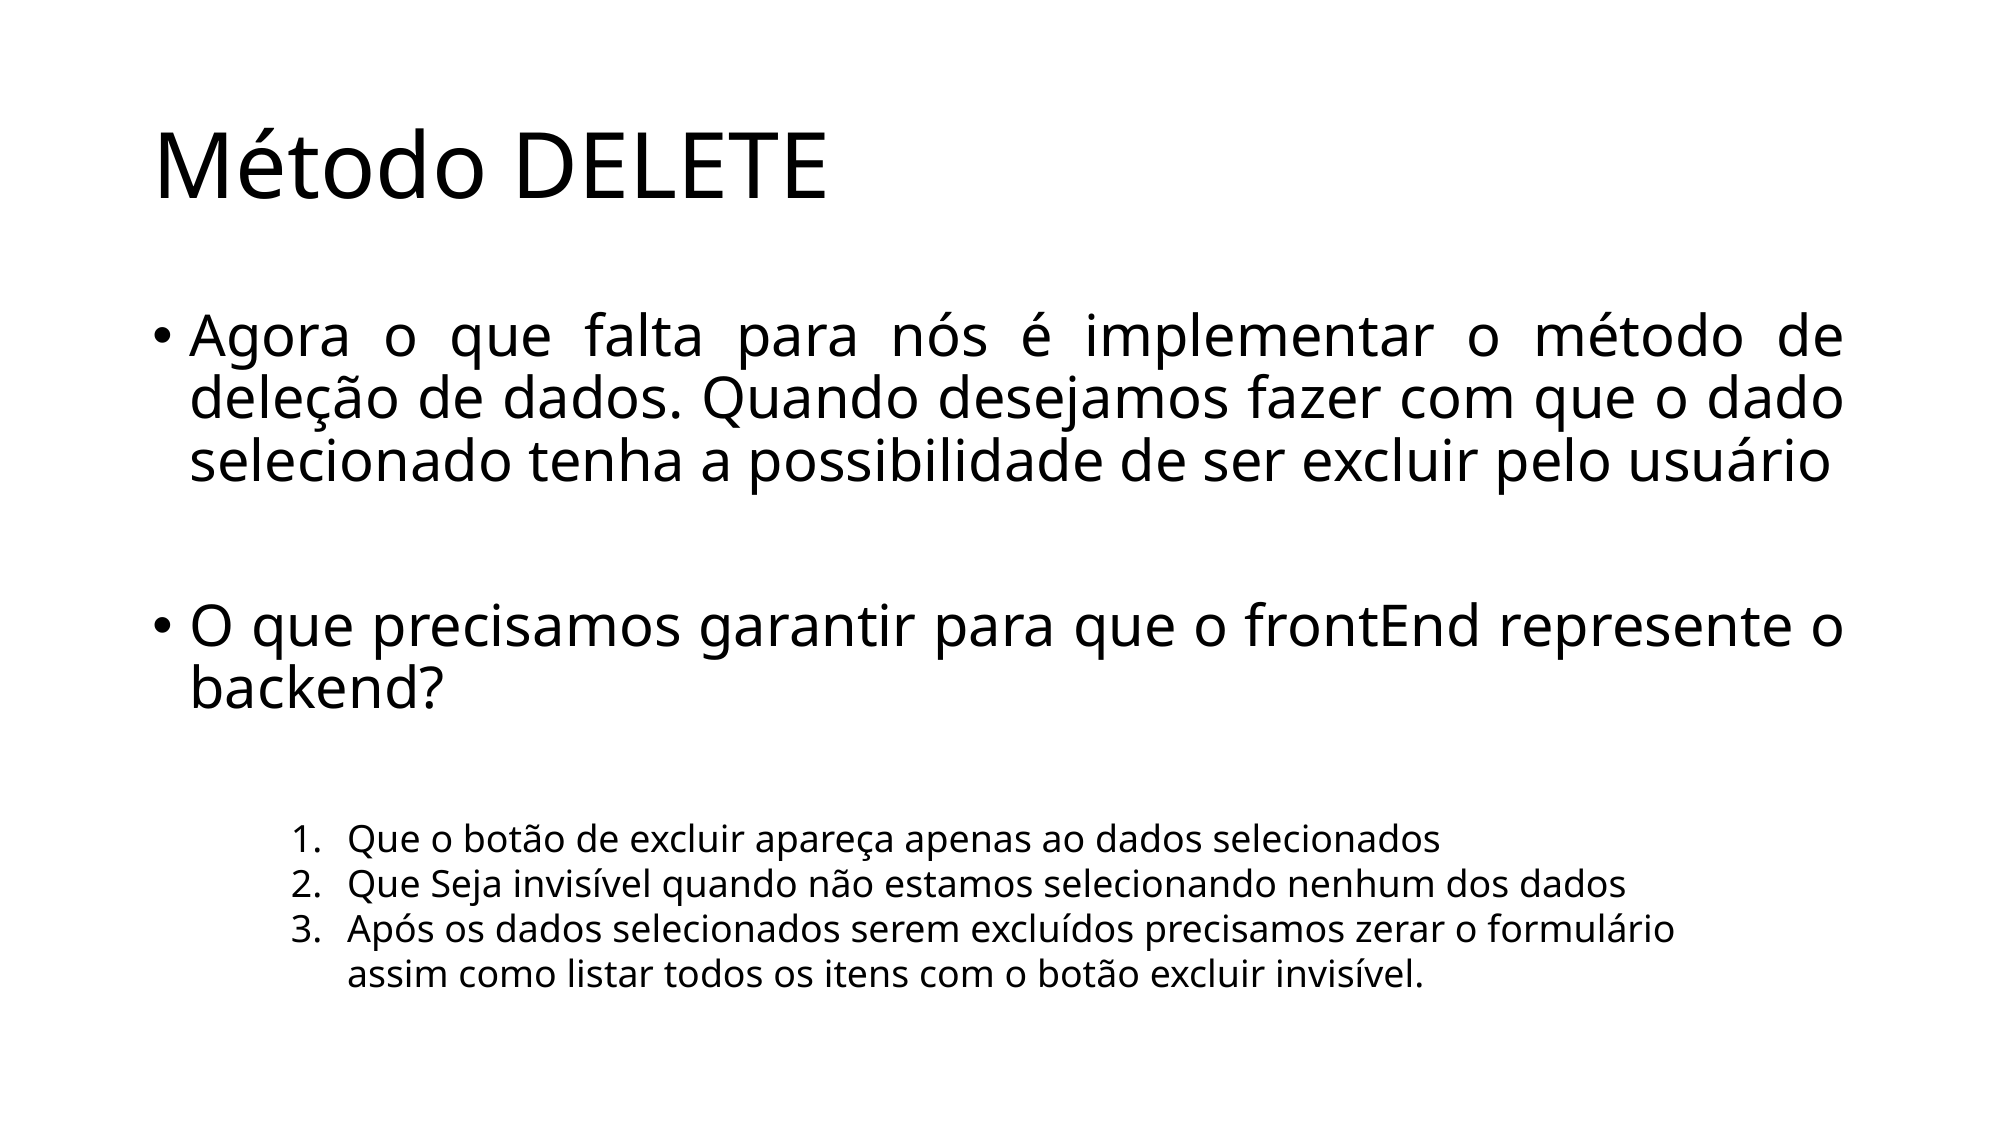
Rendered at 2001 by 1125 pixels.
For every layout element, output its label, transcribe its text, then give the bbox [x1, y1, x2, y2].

text_box Que o botão de excluir apareça apenas ao dados selecionados Que Seja invisível quando não estamos selecionando nenhum dos dados Após os dados selecionados serem excluídos precisamos zerar o formulário assim como listar todos os itens com o botão excluir invisível. [276, 807, 1724, 1003]
title Método DELETE [137, 59, 1863, 278]
list Agora o que falta para nós é implementar o método de deleção de dados. Quando desejamos fazer com que o dado selecionado tenha a possibilidade de ser excluir pelo usuário O que precisamos garantir para que o frontEnd represente o backend? [137, 299, 1863, 734]
